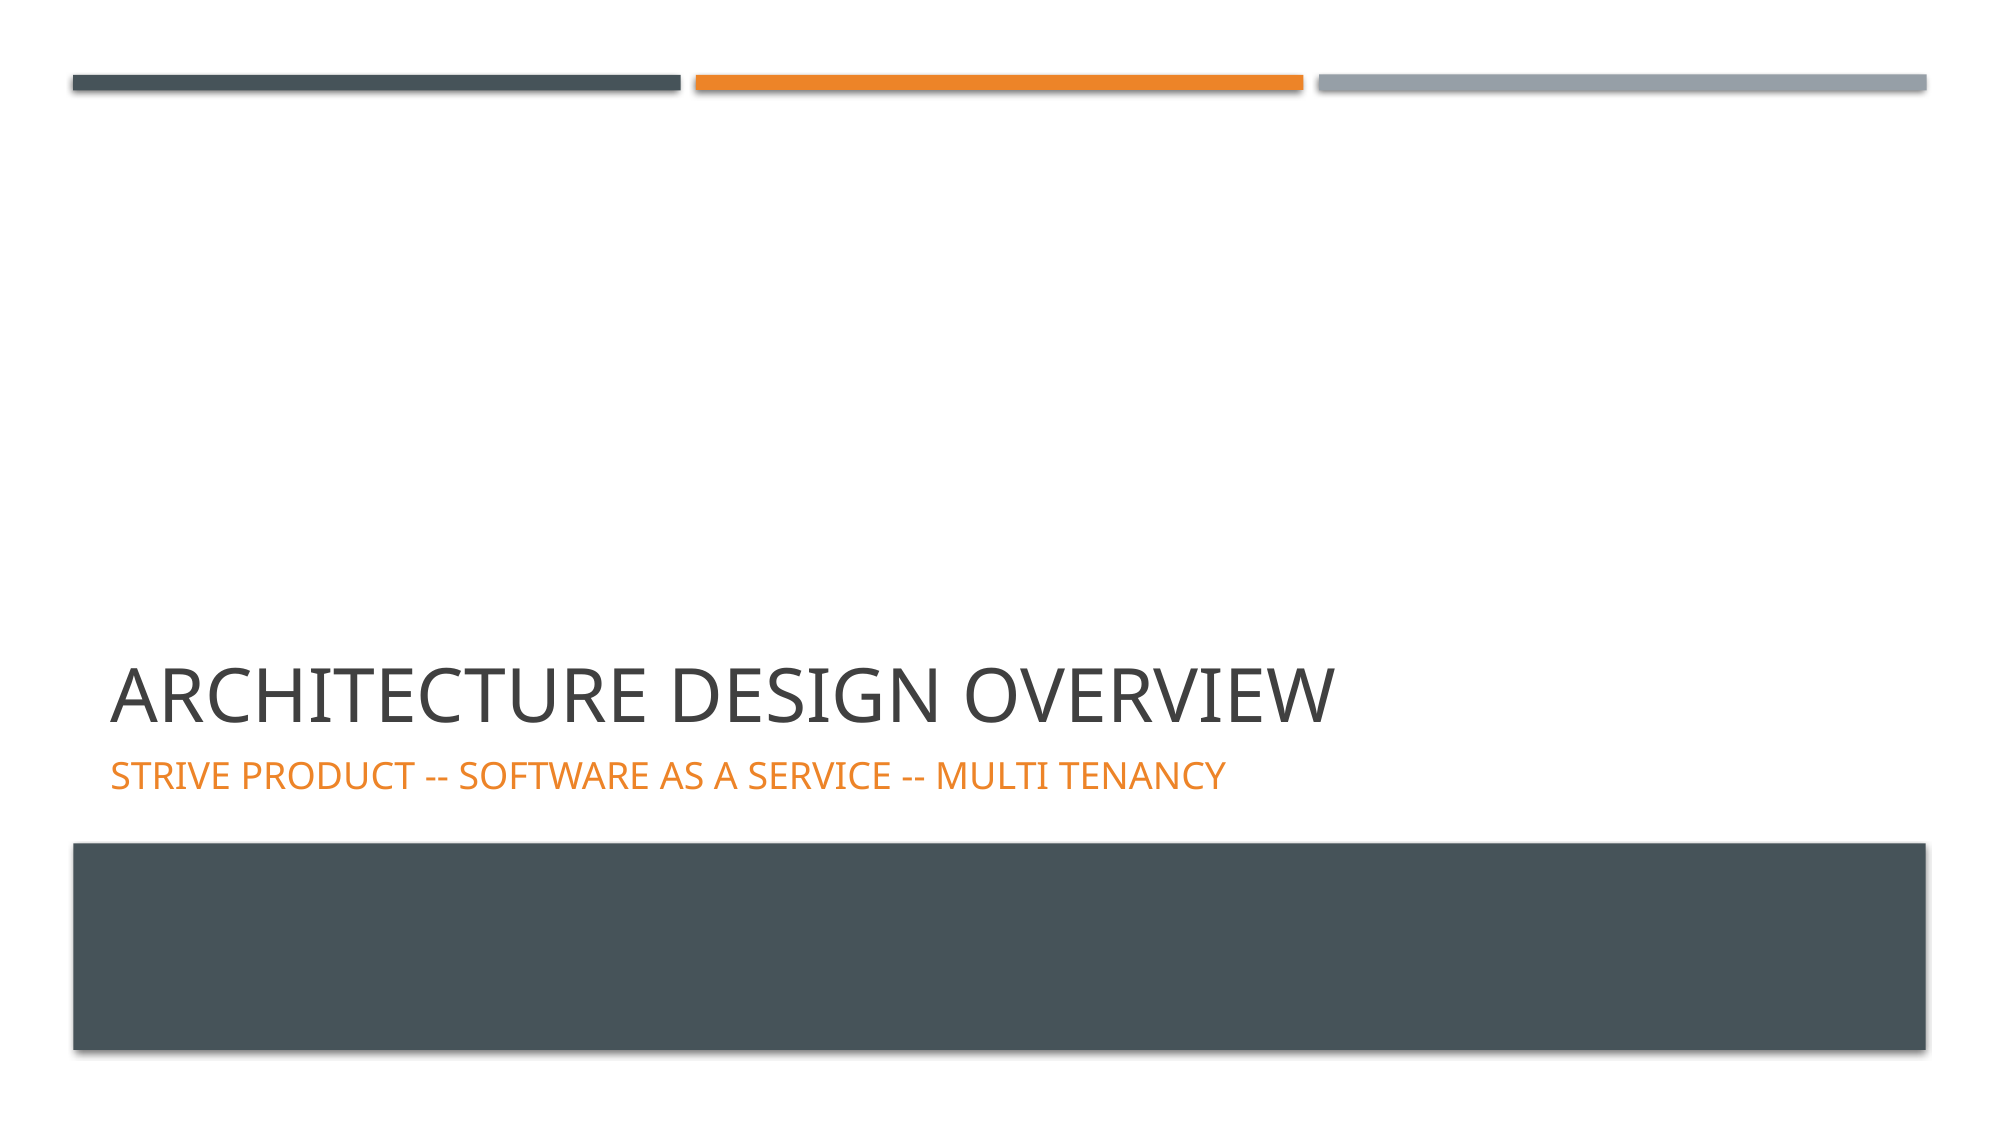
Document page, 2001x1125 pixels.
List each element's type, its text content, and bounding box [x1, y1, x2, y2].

list STRIVE product -- software as a service -- multi tenancy [95, 744, 1905, 844]
title Architecture design overview [95, 392, 1905, 744]
